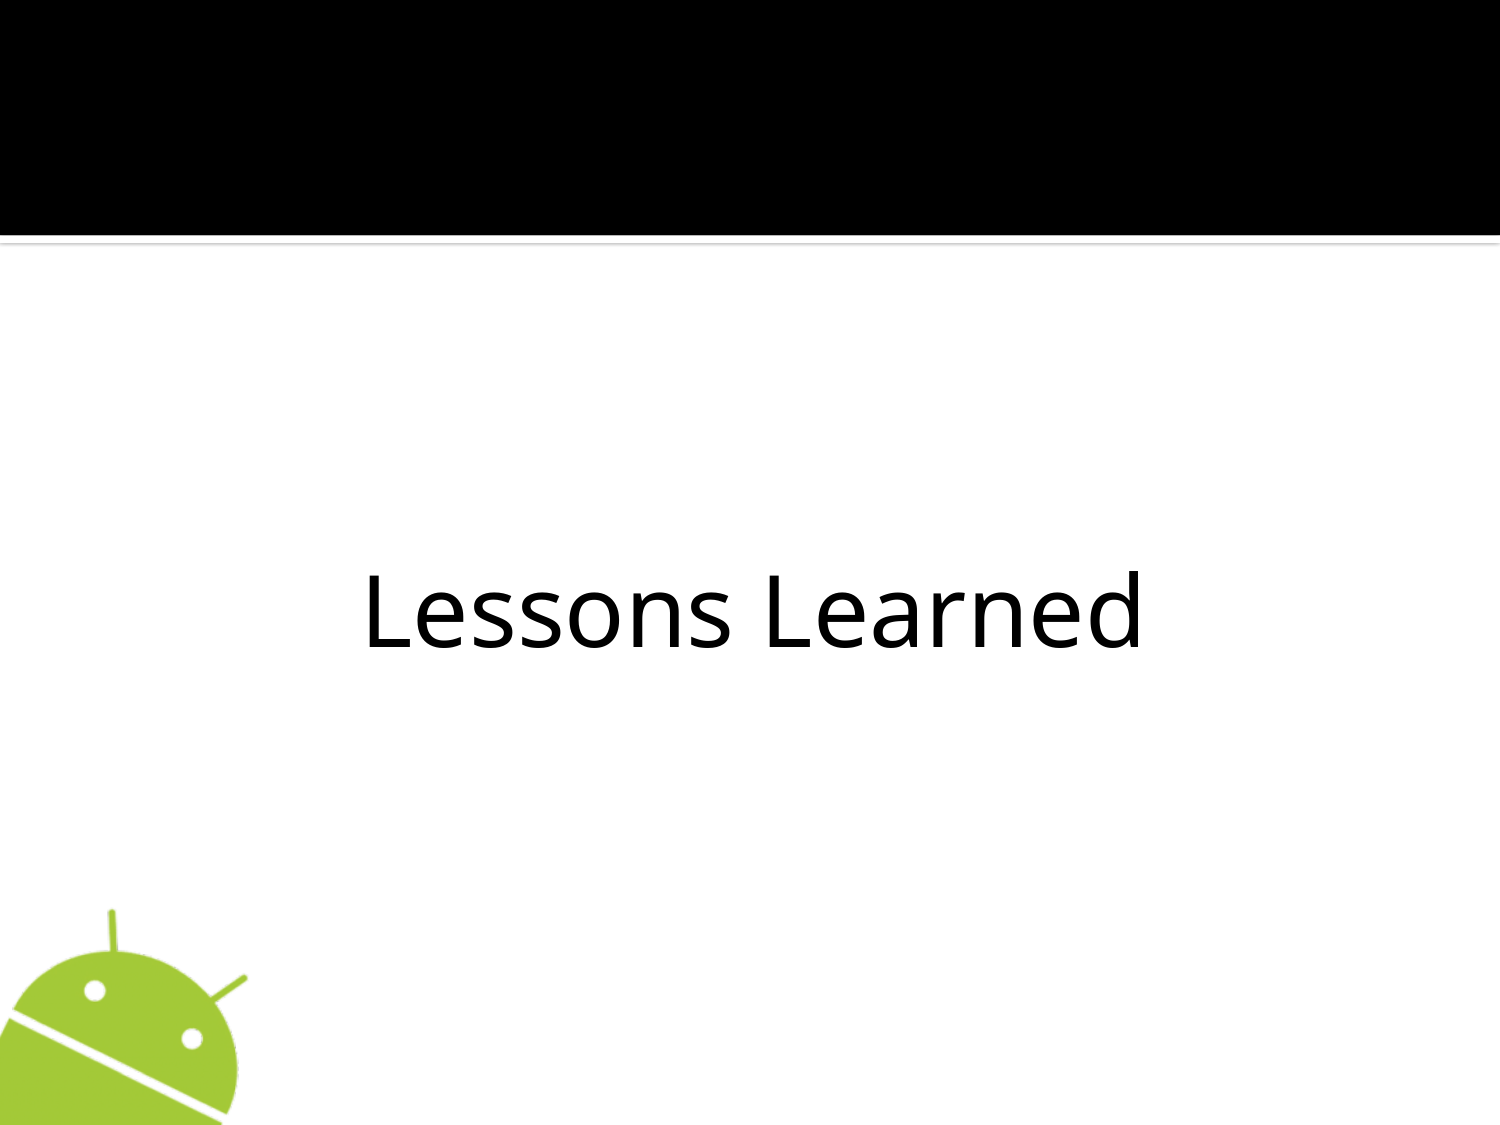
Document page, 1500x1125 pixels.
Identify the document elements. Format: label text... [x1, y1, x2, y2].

title Lessons Learned [0, 505, 1500, 711]
picture [0, 899, 263, 1125]
